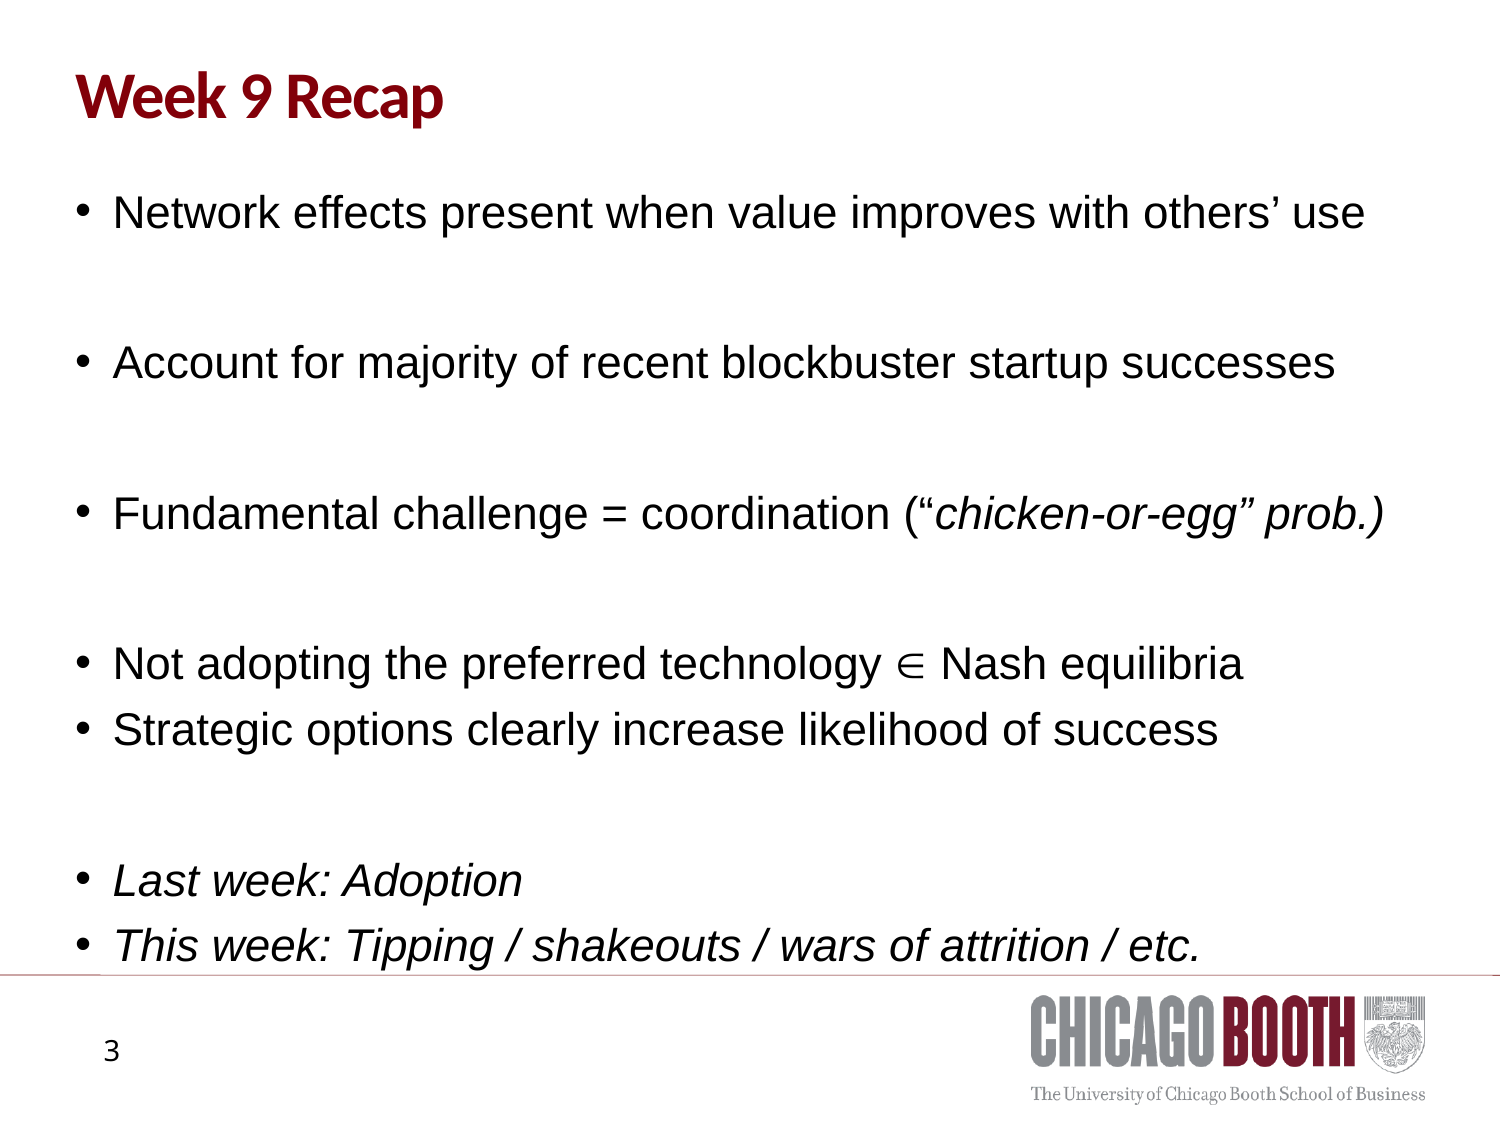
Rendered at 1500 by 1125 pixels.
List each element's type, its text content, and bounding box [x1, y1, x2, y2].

title Week 9 Recap [74, 43, 1426, 134]
list Network effects present when value improves with others’ use Account for majority of recent blockbuster startup successes Fundamental challenge = coordination (“chicken-or-egg” prob.) Not adopting the preferred technology  Nash equilibria Strategic options clearly increase likelihood of success Last week: Adoption This week: Tipping / shakeouts / wars of attrition / etc. [74, 182, 1426, 948]
picture [1031, 995, 1425, 1105]
